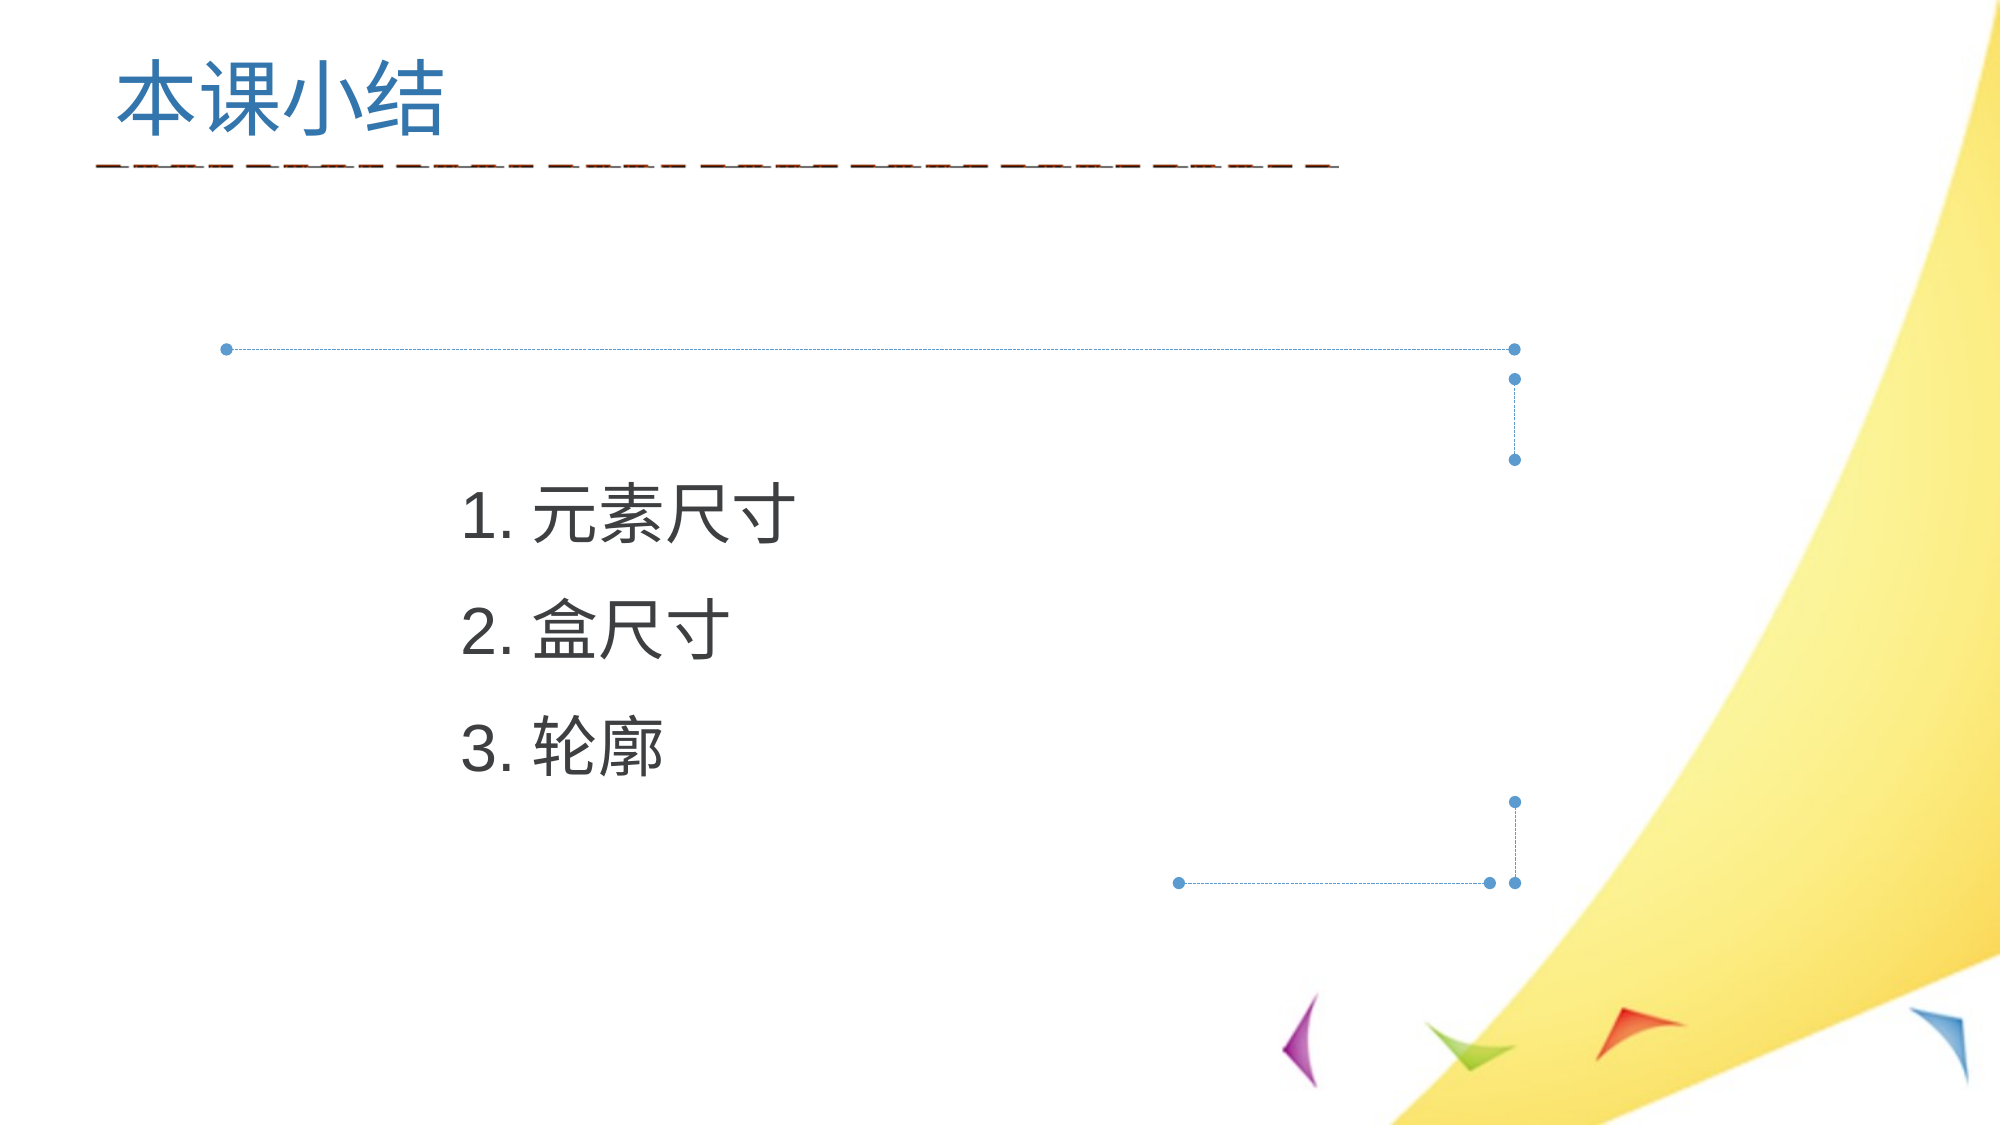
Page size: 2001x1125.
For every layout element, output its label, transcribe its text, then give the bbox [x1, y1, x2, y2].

picture [88, 0, 2000, 1125]
title 本课小结 [99, 31, 1707, 162]
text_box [226, 349, 1516, 884]
